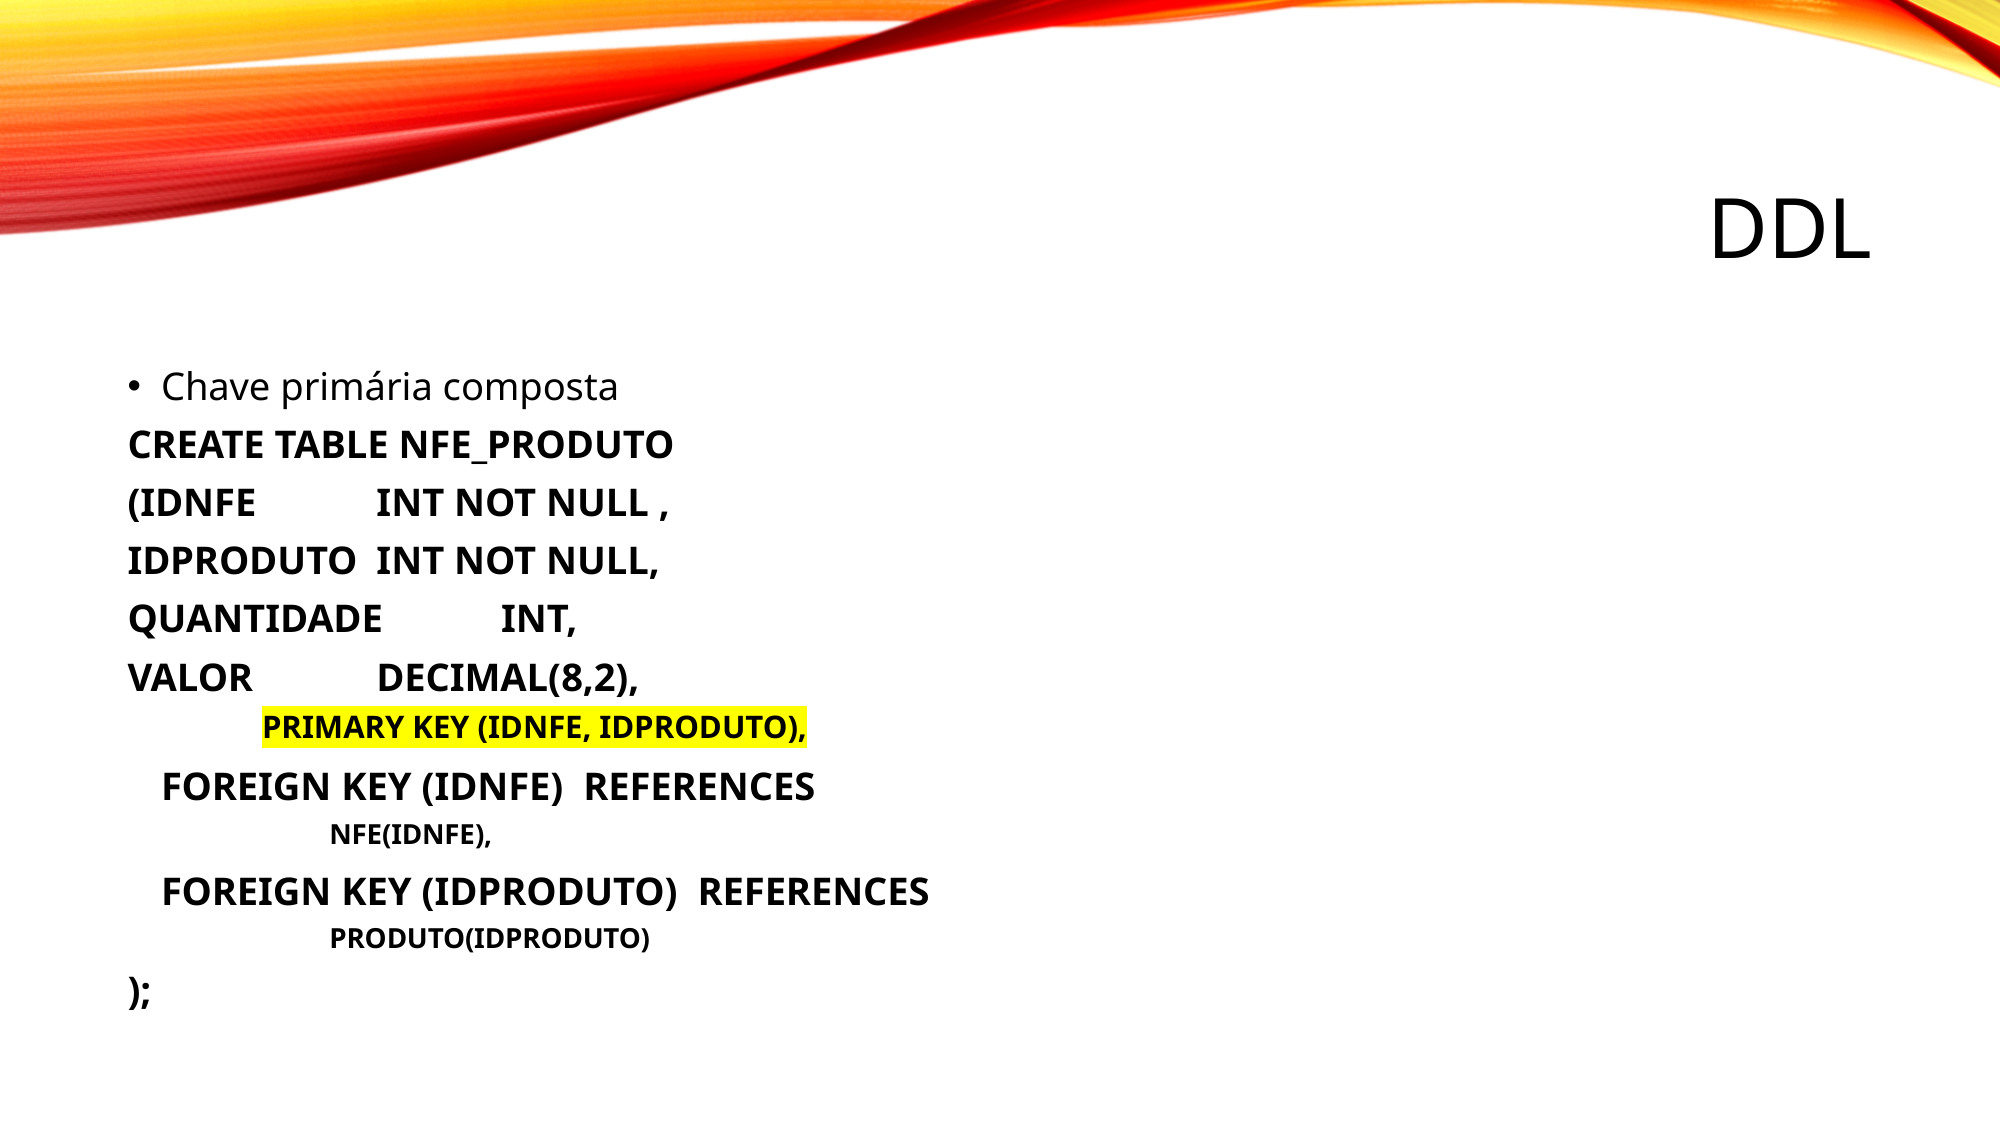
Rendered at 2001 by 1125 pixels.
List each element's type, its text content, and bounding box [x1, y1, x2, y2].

list Chave primária composta CREATE TABLE NFE_PRODUTO (IDNFE INT NOT NULL , IDPRODUTO INT NOT NULL, QUANTIDADE INT, VALOR DECIMAL(8,2), PRIMARY KEY (IDNFE, IDPRODUTO), FOREIGN KEY (IDNFE) REFERENCES NFE(IDNFE), FOREIGN KEY (IDPRODUTO) REFERENCES PRODUTO(IDPRODUTO) ); [112, 360, 1888, 1021]
title DDL [474, 125, 1888, 338]
picture [0, 0, 2000, 237]
